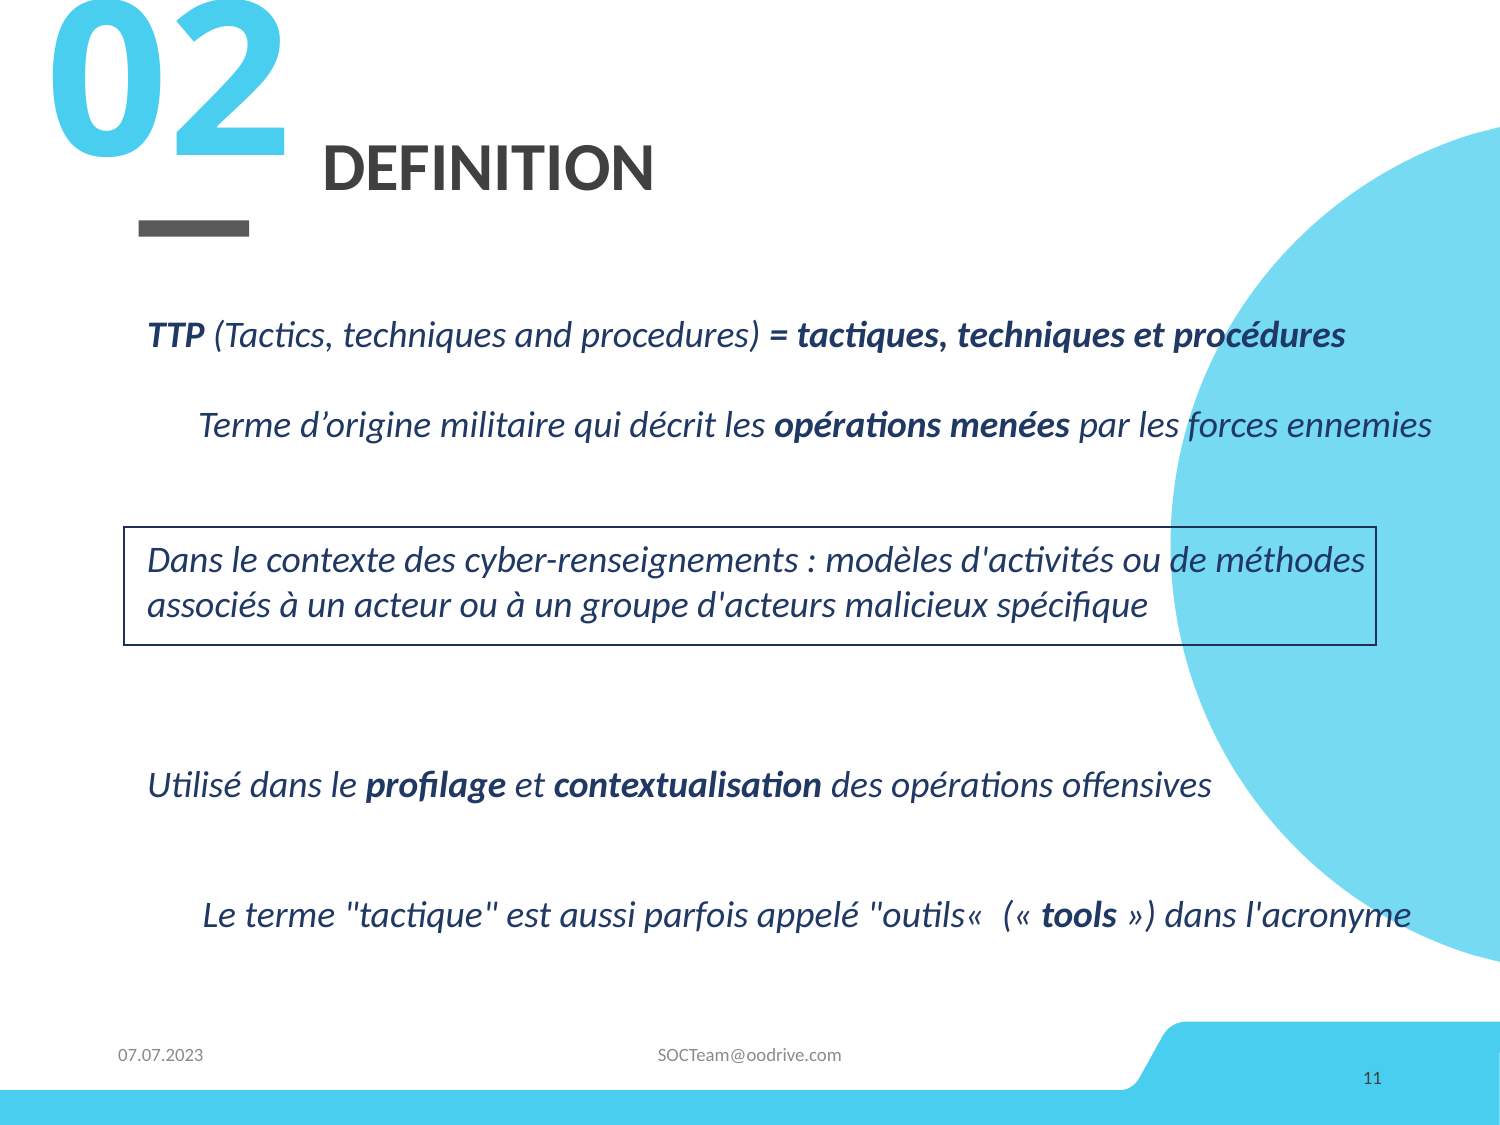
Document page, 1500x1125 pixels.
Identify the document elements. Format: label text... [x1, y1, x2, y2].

slide_number 11 [1059, 1047, 1397, 1108]
text_box [1244, 125, 1500, 964]
footer SOCTeam@oodrive.com [496, 1023, 1004, 1084]
text_box Le terme "tactique" est aussi parfois appelé "outils« (« tools ») dans l'acronyme [187, 882, 1427, 943]
text_box TTP (Tactics, techniques and procedures) = tactiques, techniques et procédures Terme d’origine militaire qui décrit les opérations menées par les forces ennemies Dans le contexte des cyber-renseignements : modèles d'activités ou de méthodes associés à un acteur ou à un groupe d'acteurs malicieux spécifique Utilisé dans le profilage et contextualisation des opérations offensives [132, 302, 1448, 813]
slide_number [103, 1023, 441, 1084]
list 02 [0, 0, 307, 213]
text_box [123, 526, 1377, 646]
title definition [307, 59, 1223, 278]
